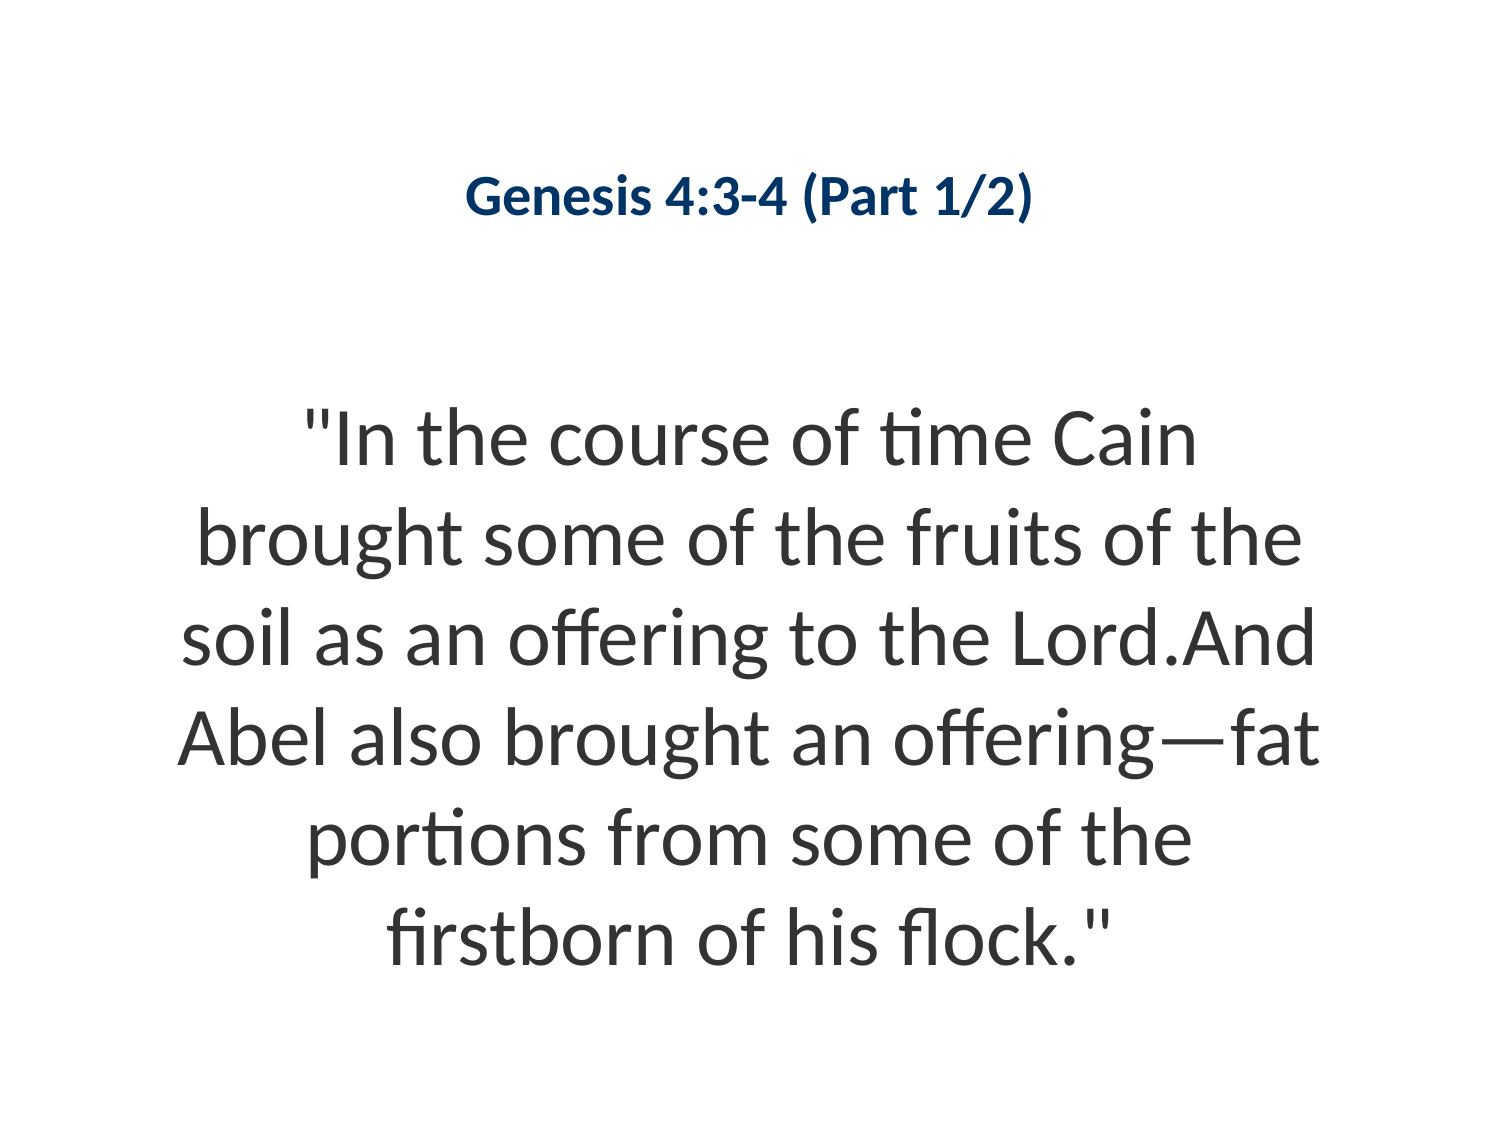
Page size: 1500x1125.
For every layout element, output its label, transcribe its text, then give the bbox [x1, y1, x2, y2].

text_box "In the course of time Cain brought some of the fruits of the soil as an offering to the Lord.And Abel also brought an offering—fat portions from some of the firstborn of his flock." [149, 374, 1350, 990]
text_box Genesis 4:3-4 (Part 1/2) [450, 149, 1050, 235]
